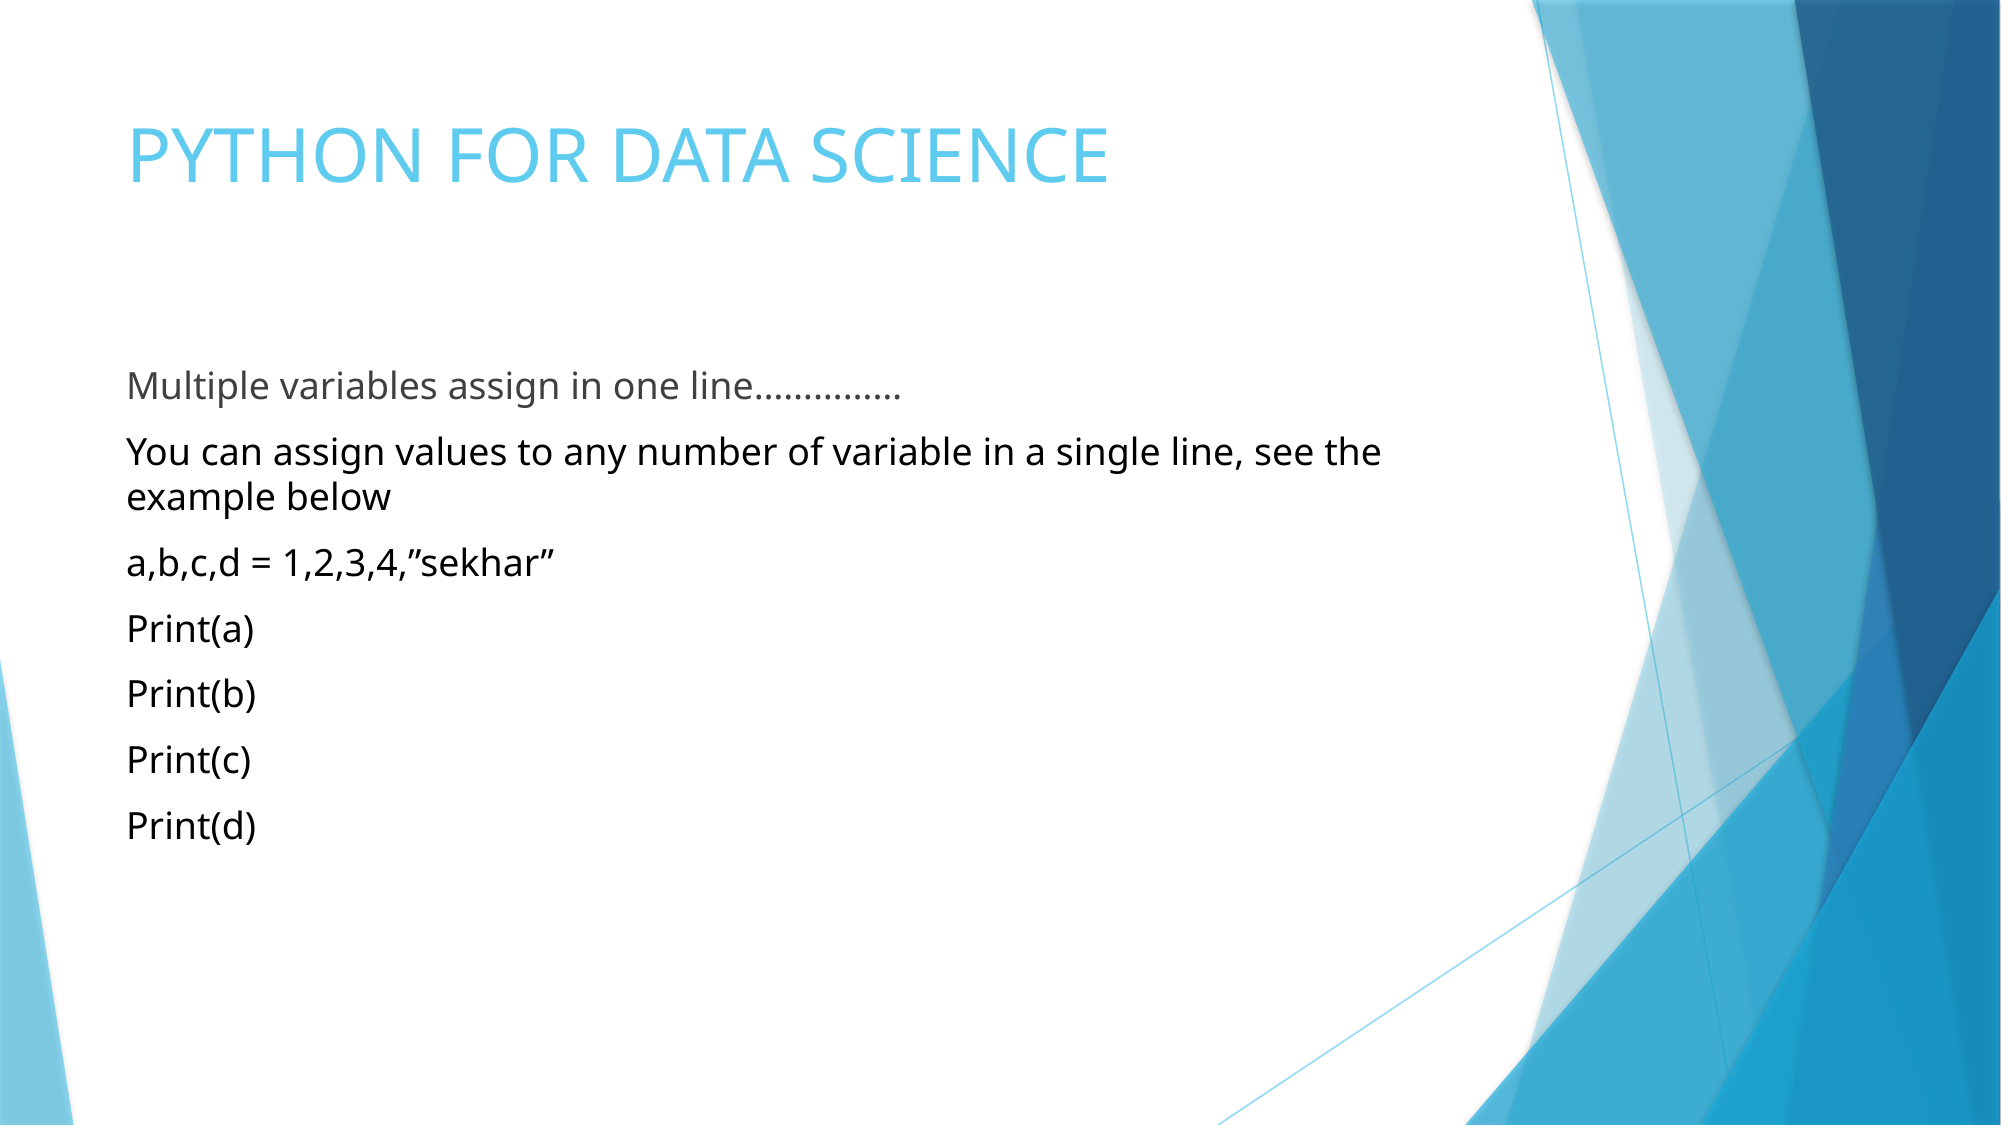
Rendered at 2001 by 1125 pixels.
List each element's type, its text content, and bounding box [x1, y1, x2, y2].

title PYTHON FOR DATA SCIENCE [111, 99, 1522, 317]
list Multiple variables assign in one line…………… You can assign values to any number of variable in a single line, see the example below a,b,c,d = 1,2,3,4,”sekhar” Print(a) Print(b) Print(c) Print(d) [111, 354, 1522, 992]
